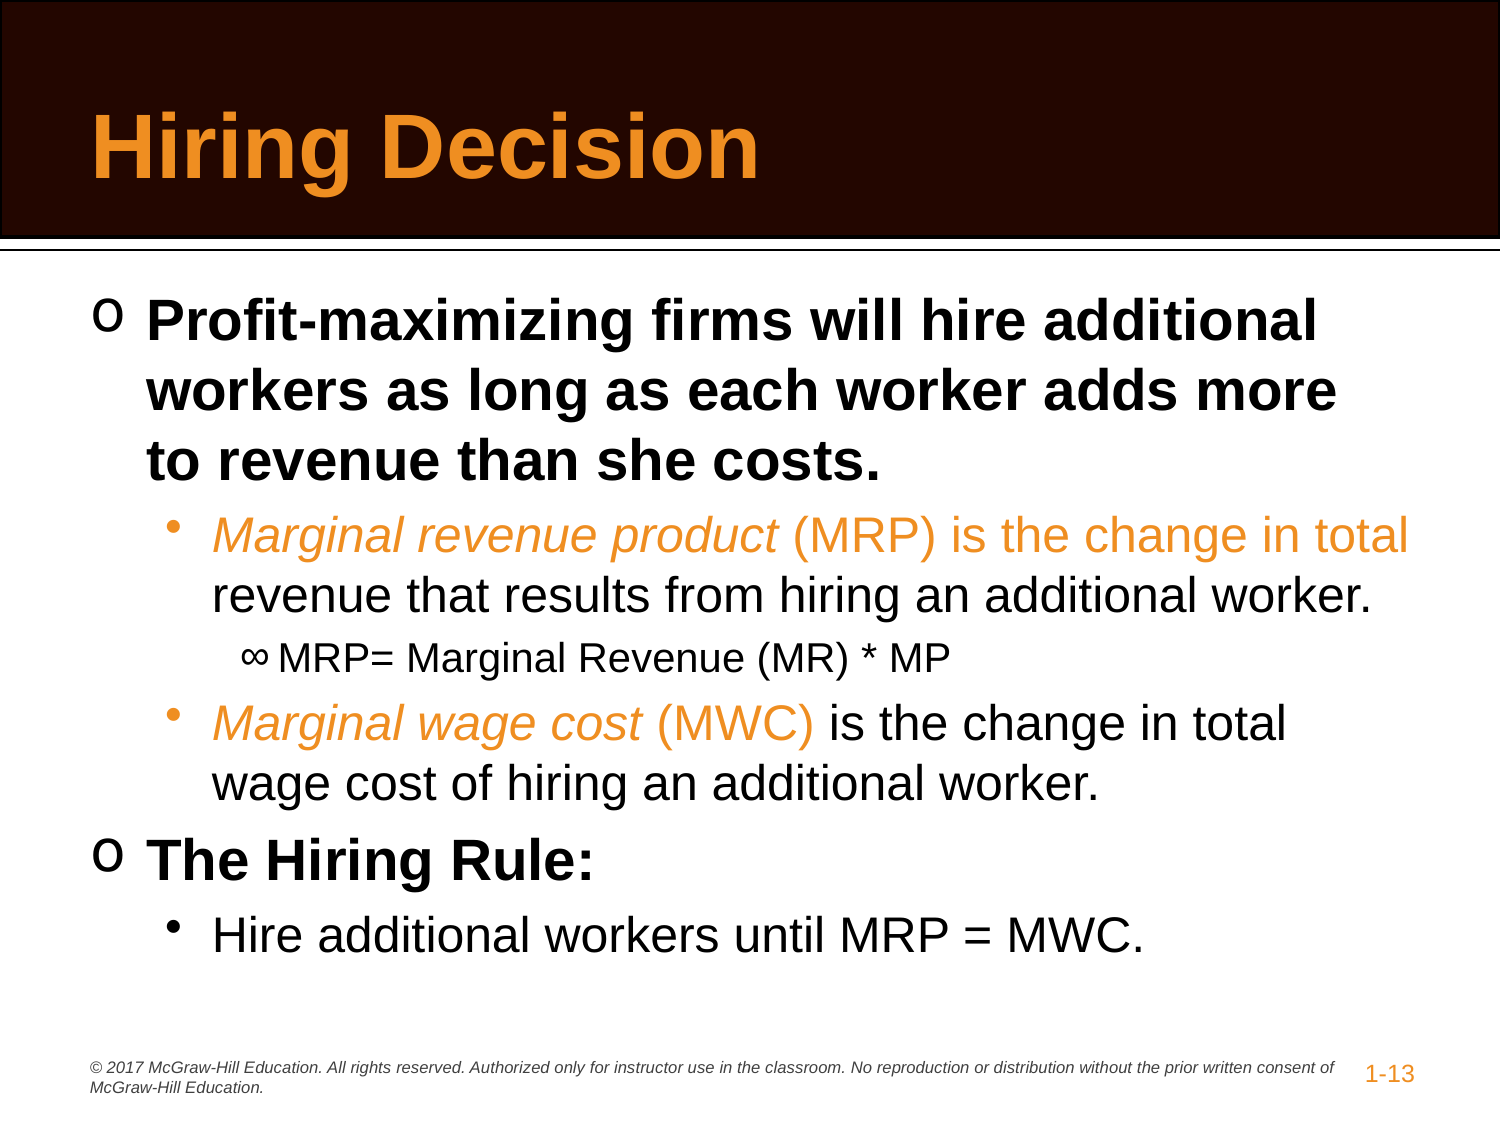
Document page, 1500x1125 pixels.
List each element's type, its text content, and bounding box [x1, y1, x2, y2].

title Hiring Decision [75, 48, 1425, 236]
list Profit-maximizing firms will hire additional workers as long as each worker adds more to revenue than she costs. Marginal revenue product (MRP) is the change in total revenue that results from hiring an additional worker. MRP= Marginal Revenue (MR) * MP Marginal wage cost (MWC) is the change in total wage cost of hiring an additional worker. The Hiring Rule: Hire additional workers until MRP = MWC. [75, 275, 1425, 1018]
